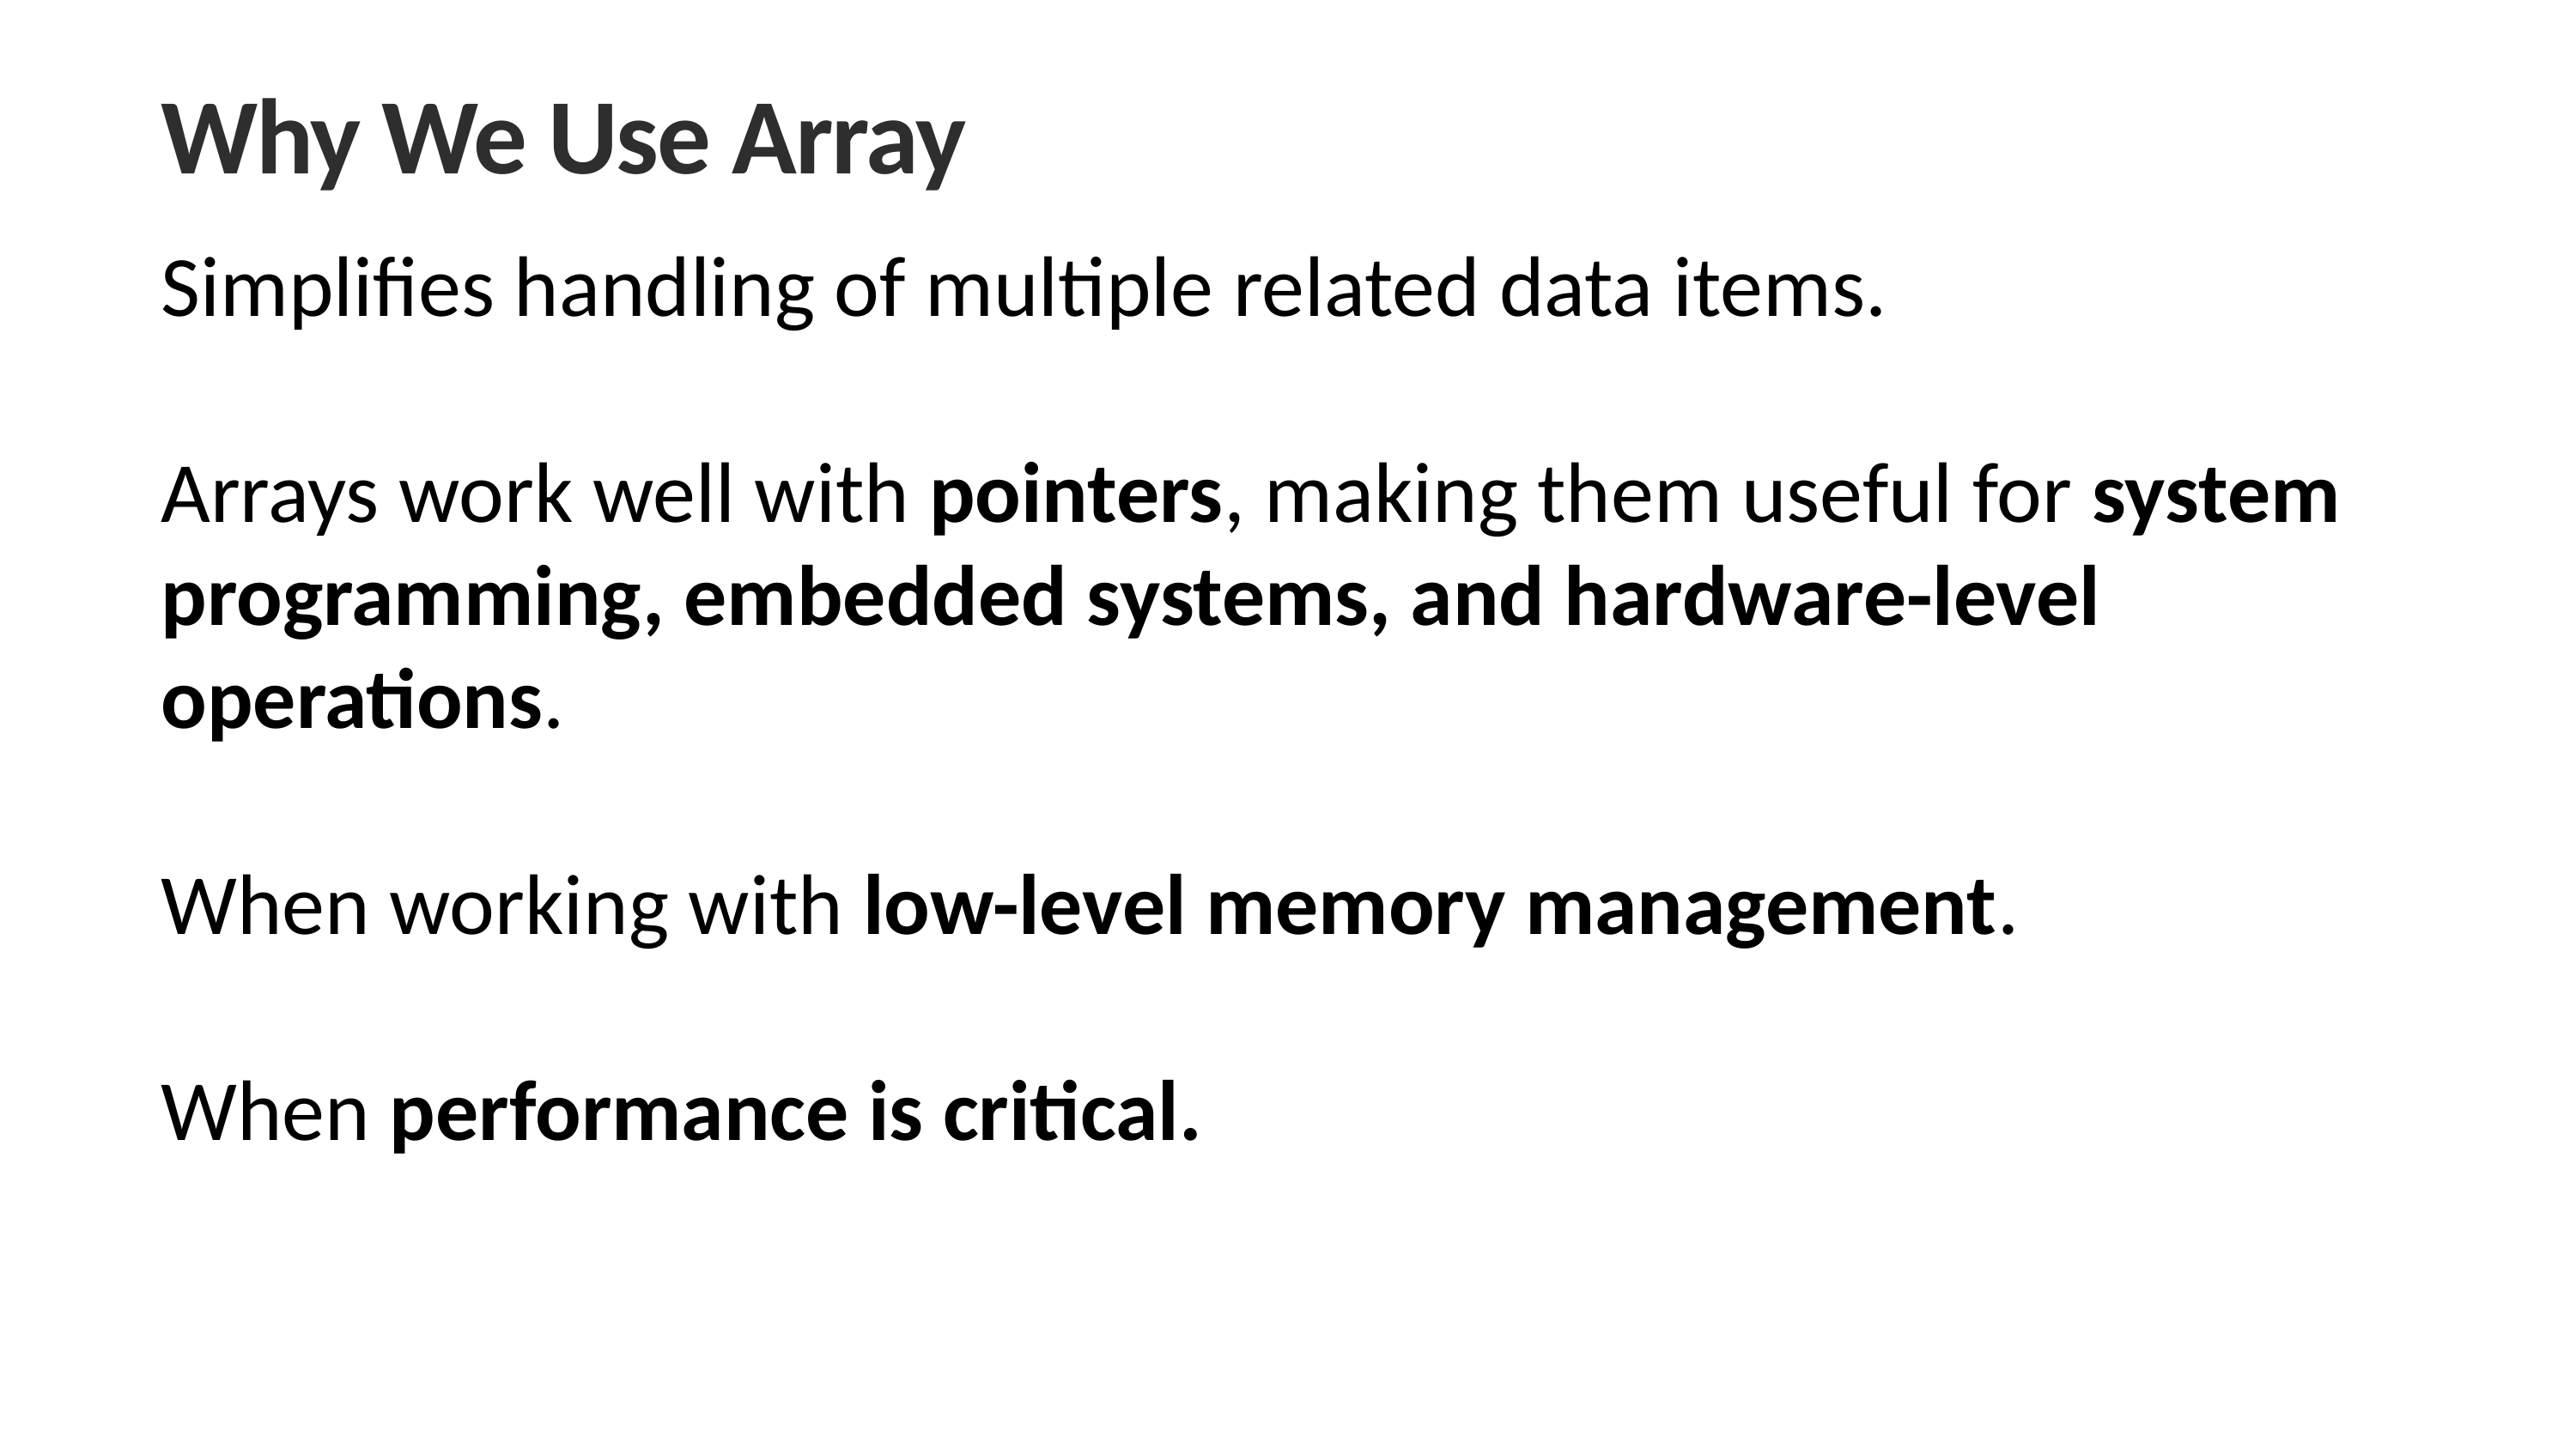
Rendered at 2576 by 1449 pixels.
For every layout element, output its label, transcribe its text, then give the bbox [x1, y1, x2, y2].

text_box Why We Use Array [161, 70, 1910, 196]
text_box Simplifies handling of multiple related data items. Arrays work well with pointers, making them useful for system programming, embedded systems, and hardware-level operations. When working with low-level memory management. When performance is critical. [161, 230, 2394, 1158]
